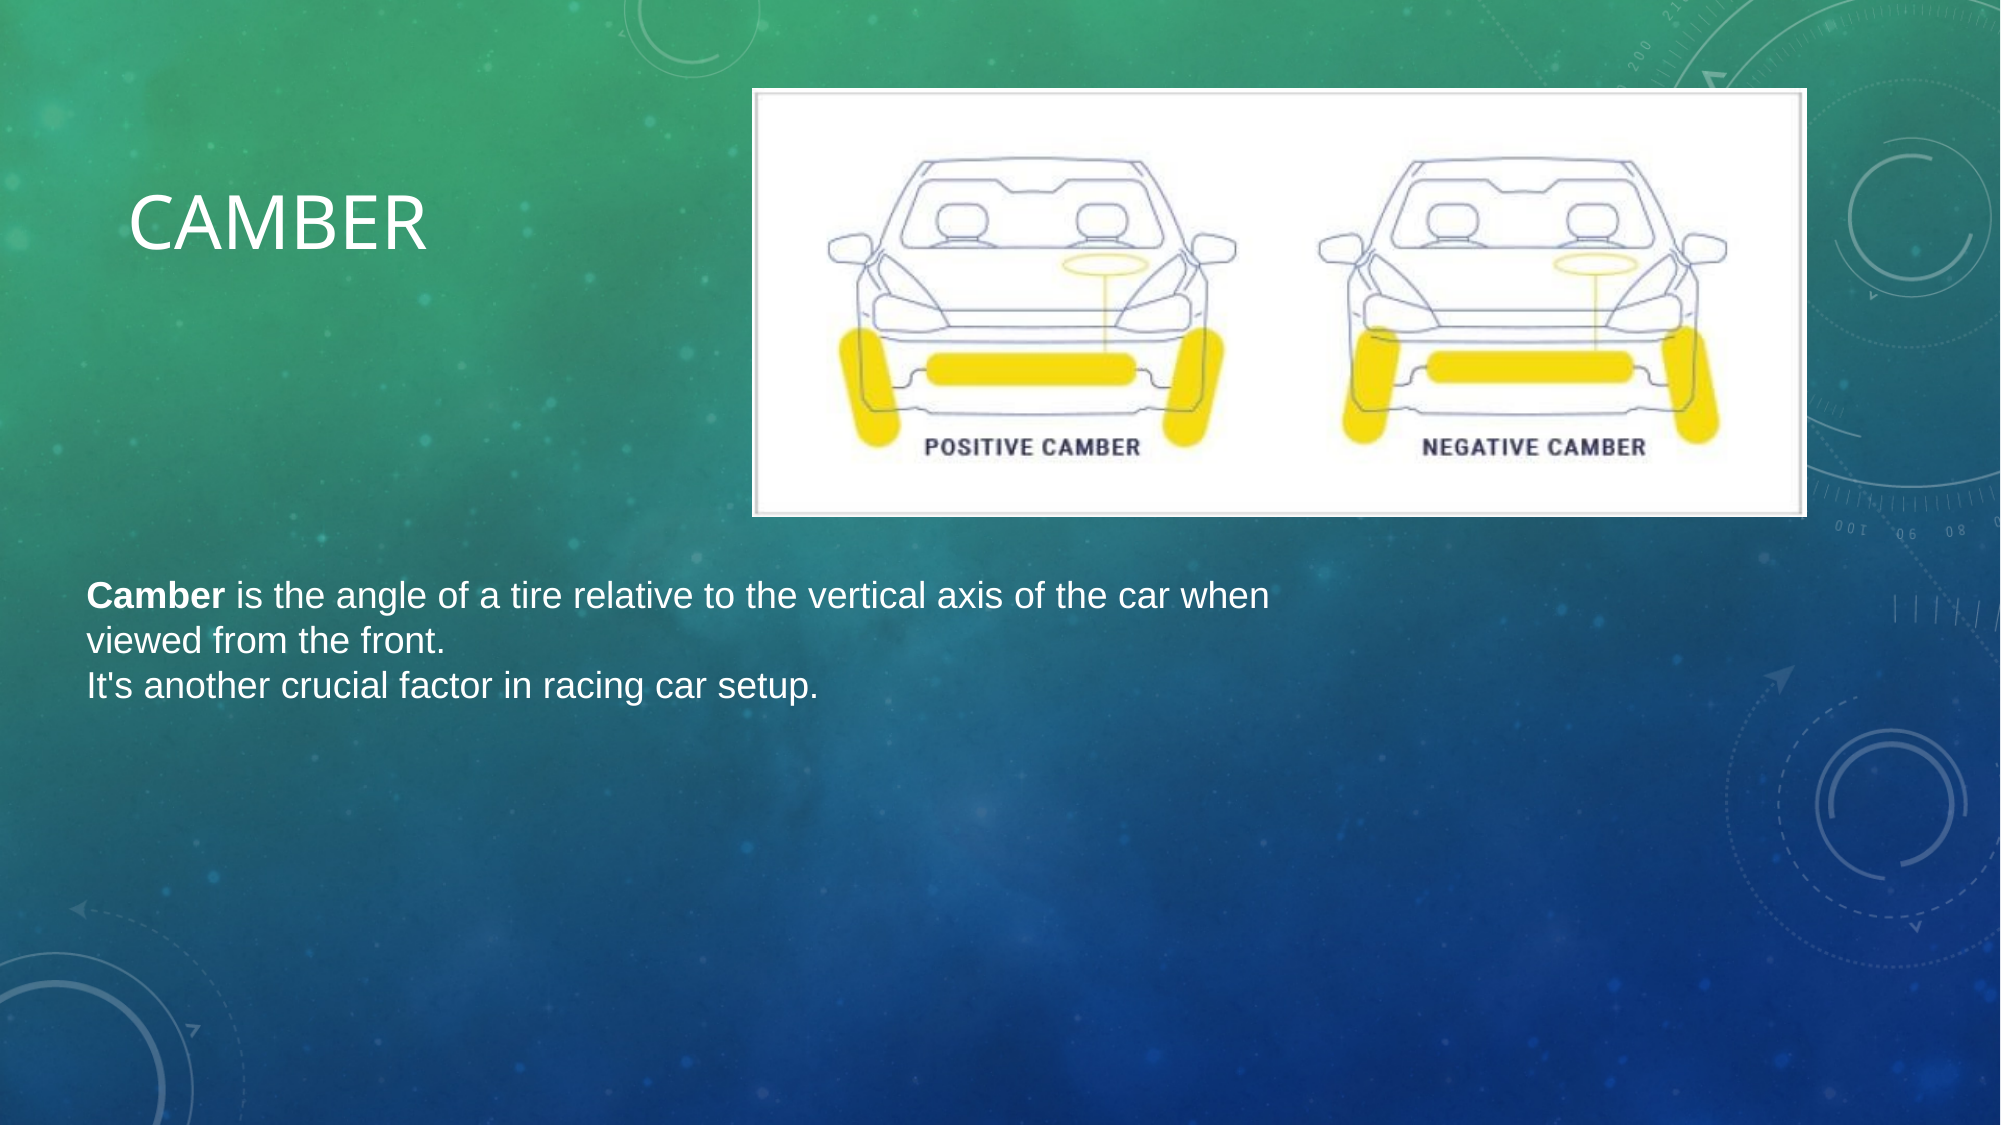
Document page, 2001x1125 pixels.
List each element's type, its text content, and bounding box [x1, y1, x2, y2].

title CAMBER [112, 99, 745, 311]
picture [0, 0, 2001, 1125]
list Camber is the angle of a tire relative to the vertical axis of the car when viewed from the front. It's another crucial factor in racing car setup. [71, 311, 1346, 965]
